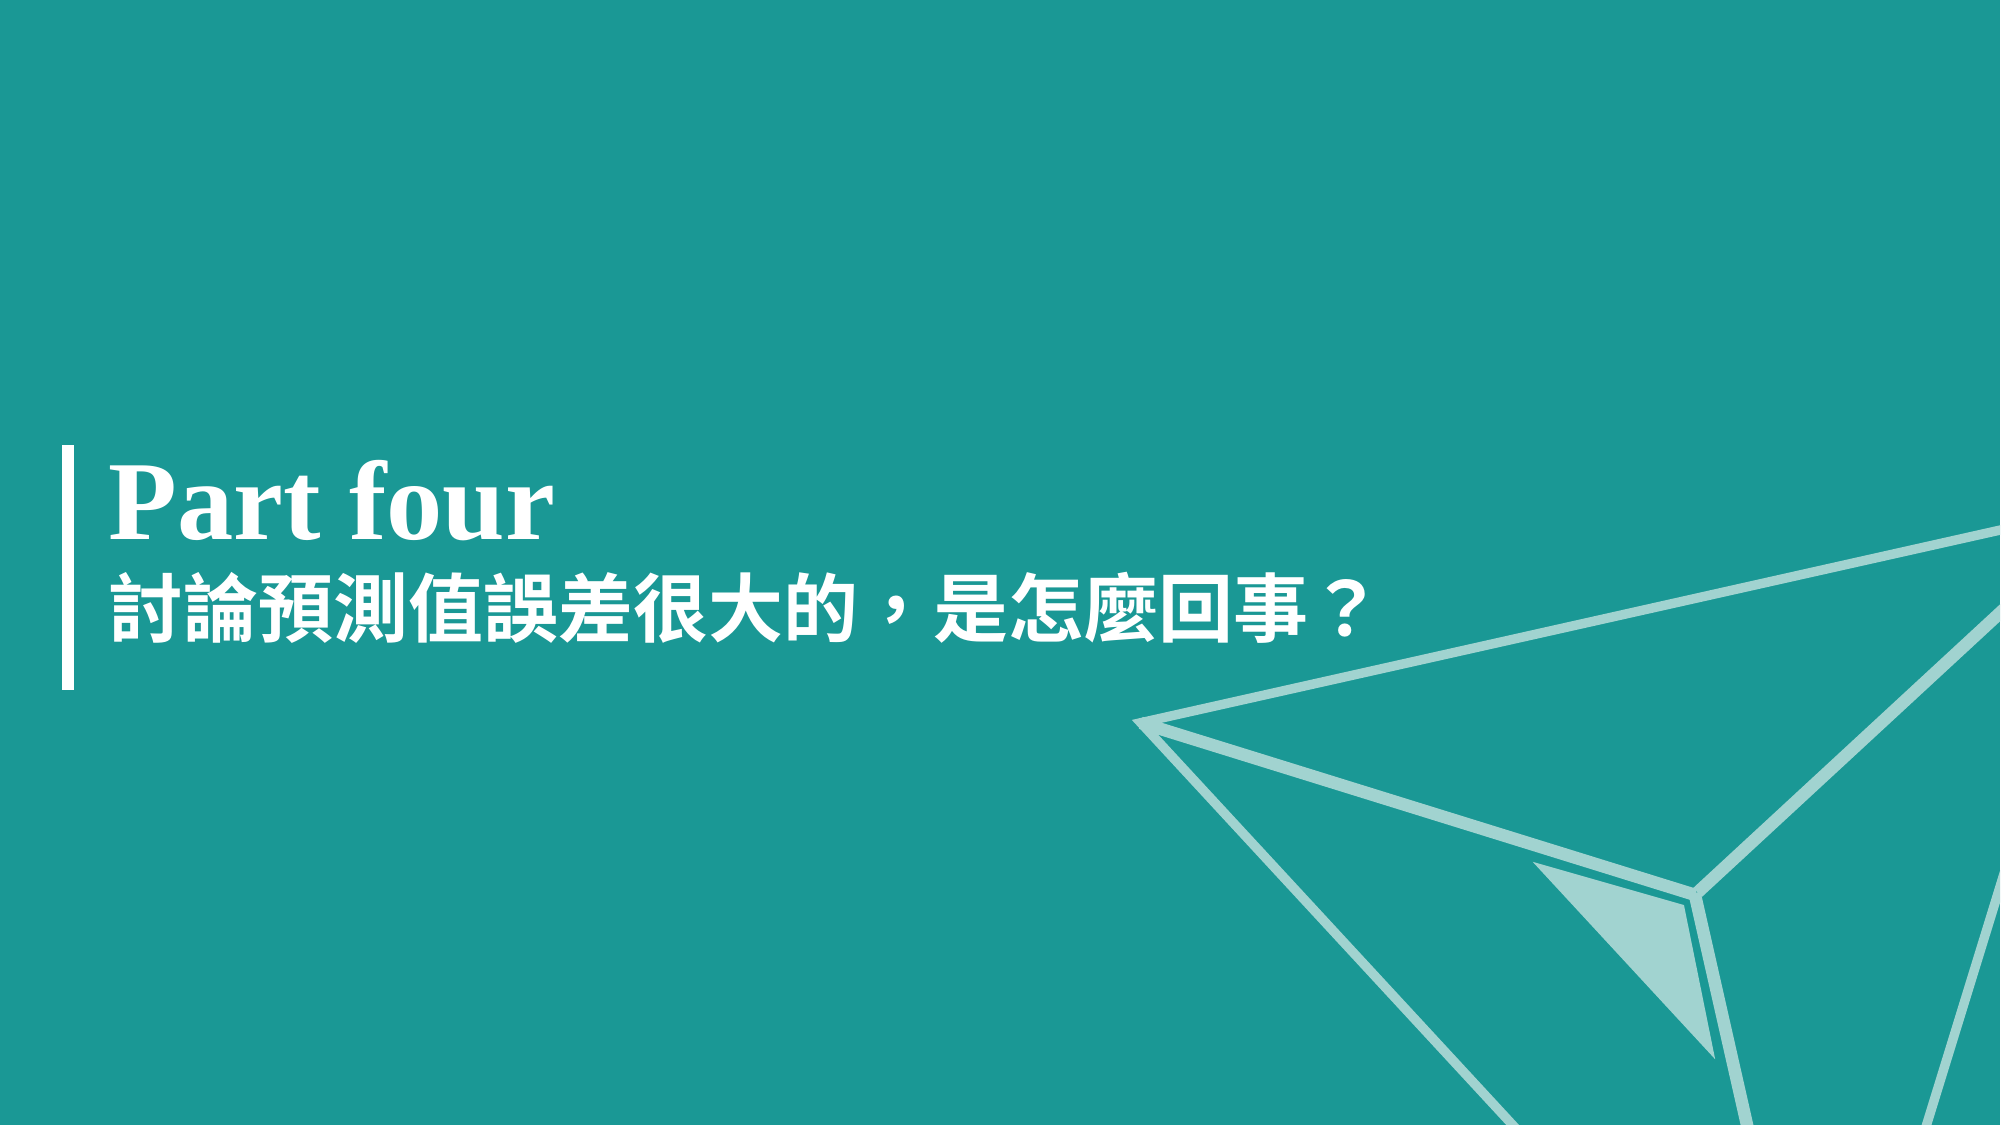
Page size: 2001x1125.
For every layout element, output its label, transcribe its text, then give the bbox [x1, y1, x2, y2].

text_box Part four 討論預測值誤差很大的，是怎麼回事？ [94, 419, 1566, 795]
